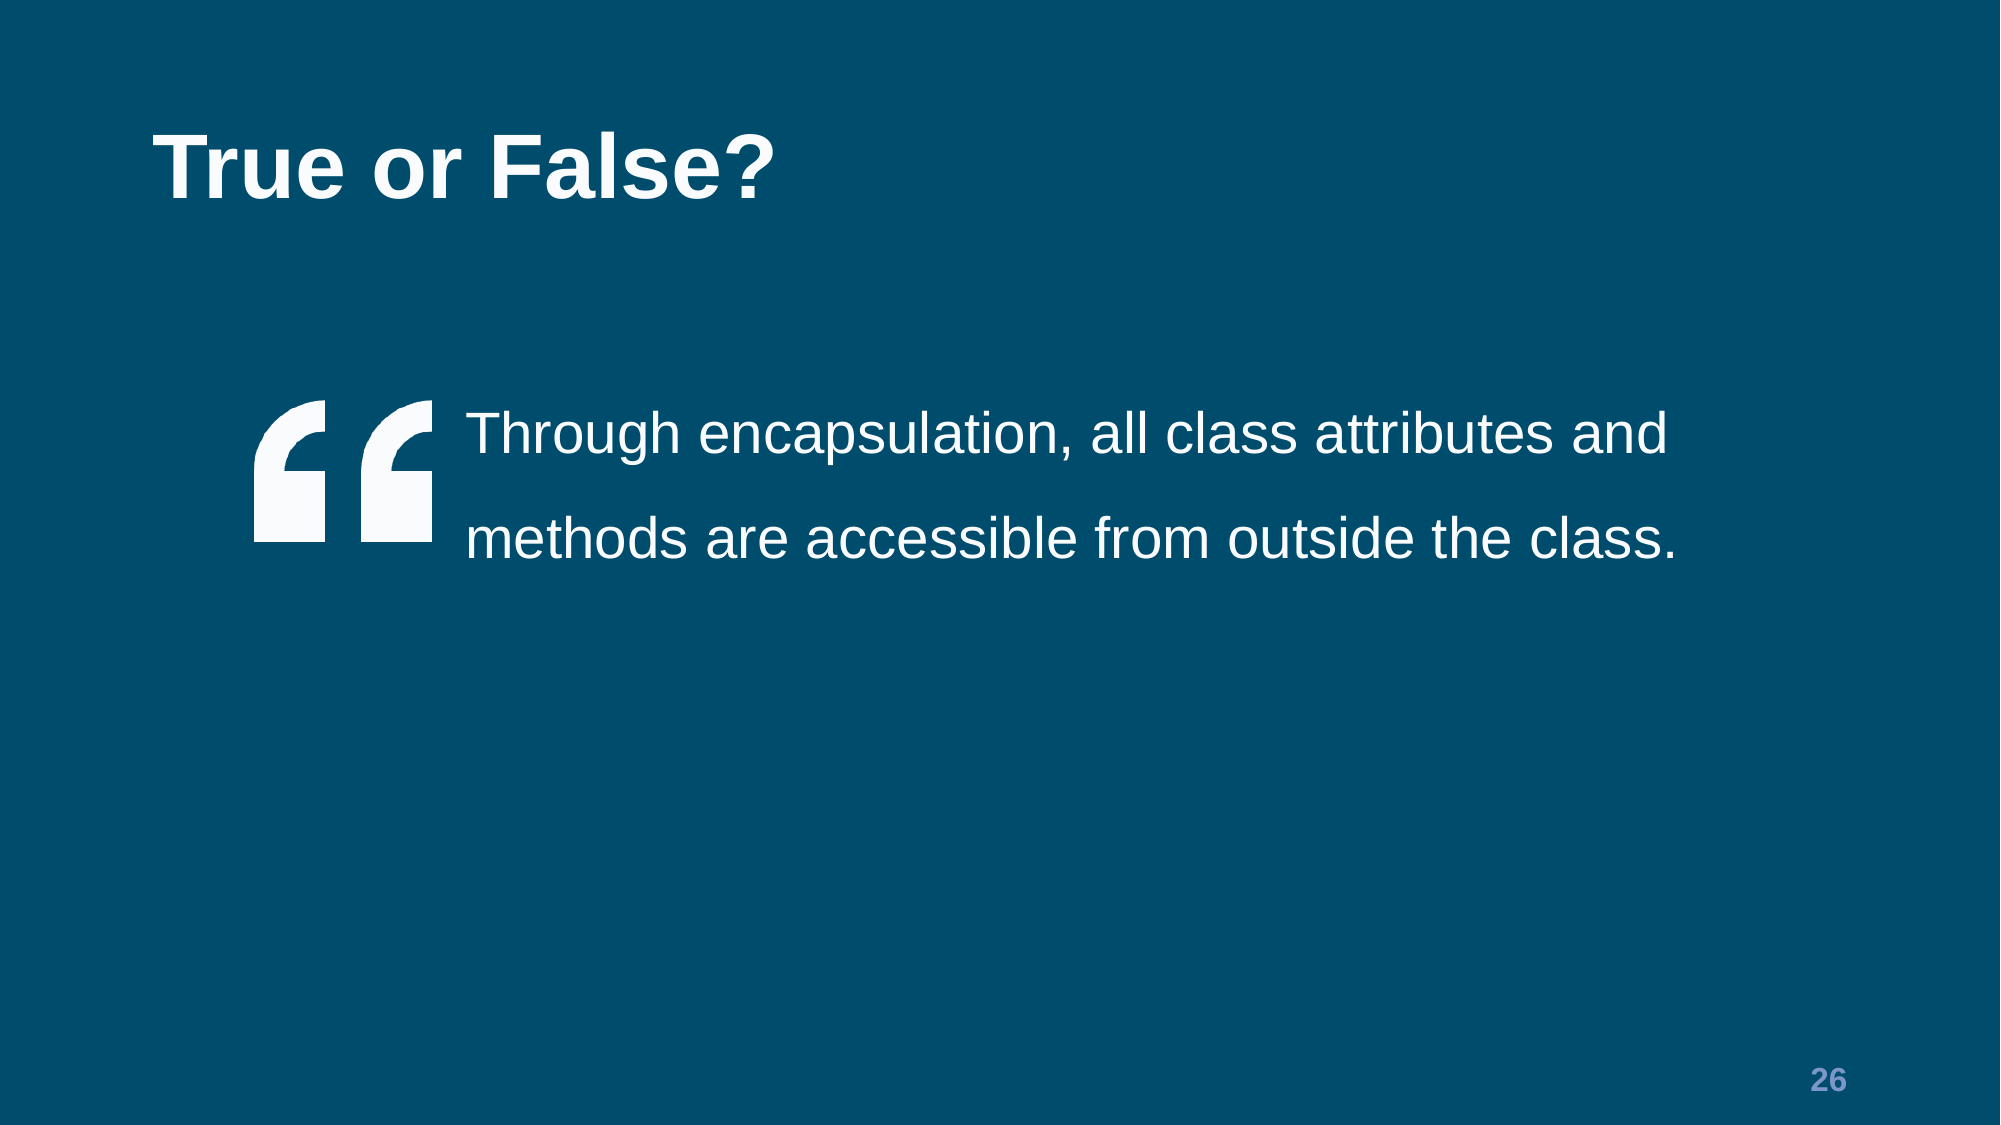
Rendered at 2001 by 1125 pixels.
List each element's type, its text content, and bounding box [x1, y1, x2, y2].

picture [255, 401, 324, 541]
picture [362, 401, 431, 541]
slide_number 26 [1412, 1047, 1863, 1108]
title True or False? [137, 59, 1863, 278]
list Through encapsulation, all class attributes and methods are accessible from outside the class. [450, 352, 1863, 975]
